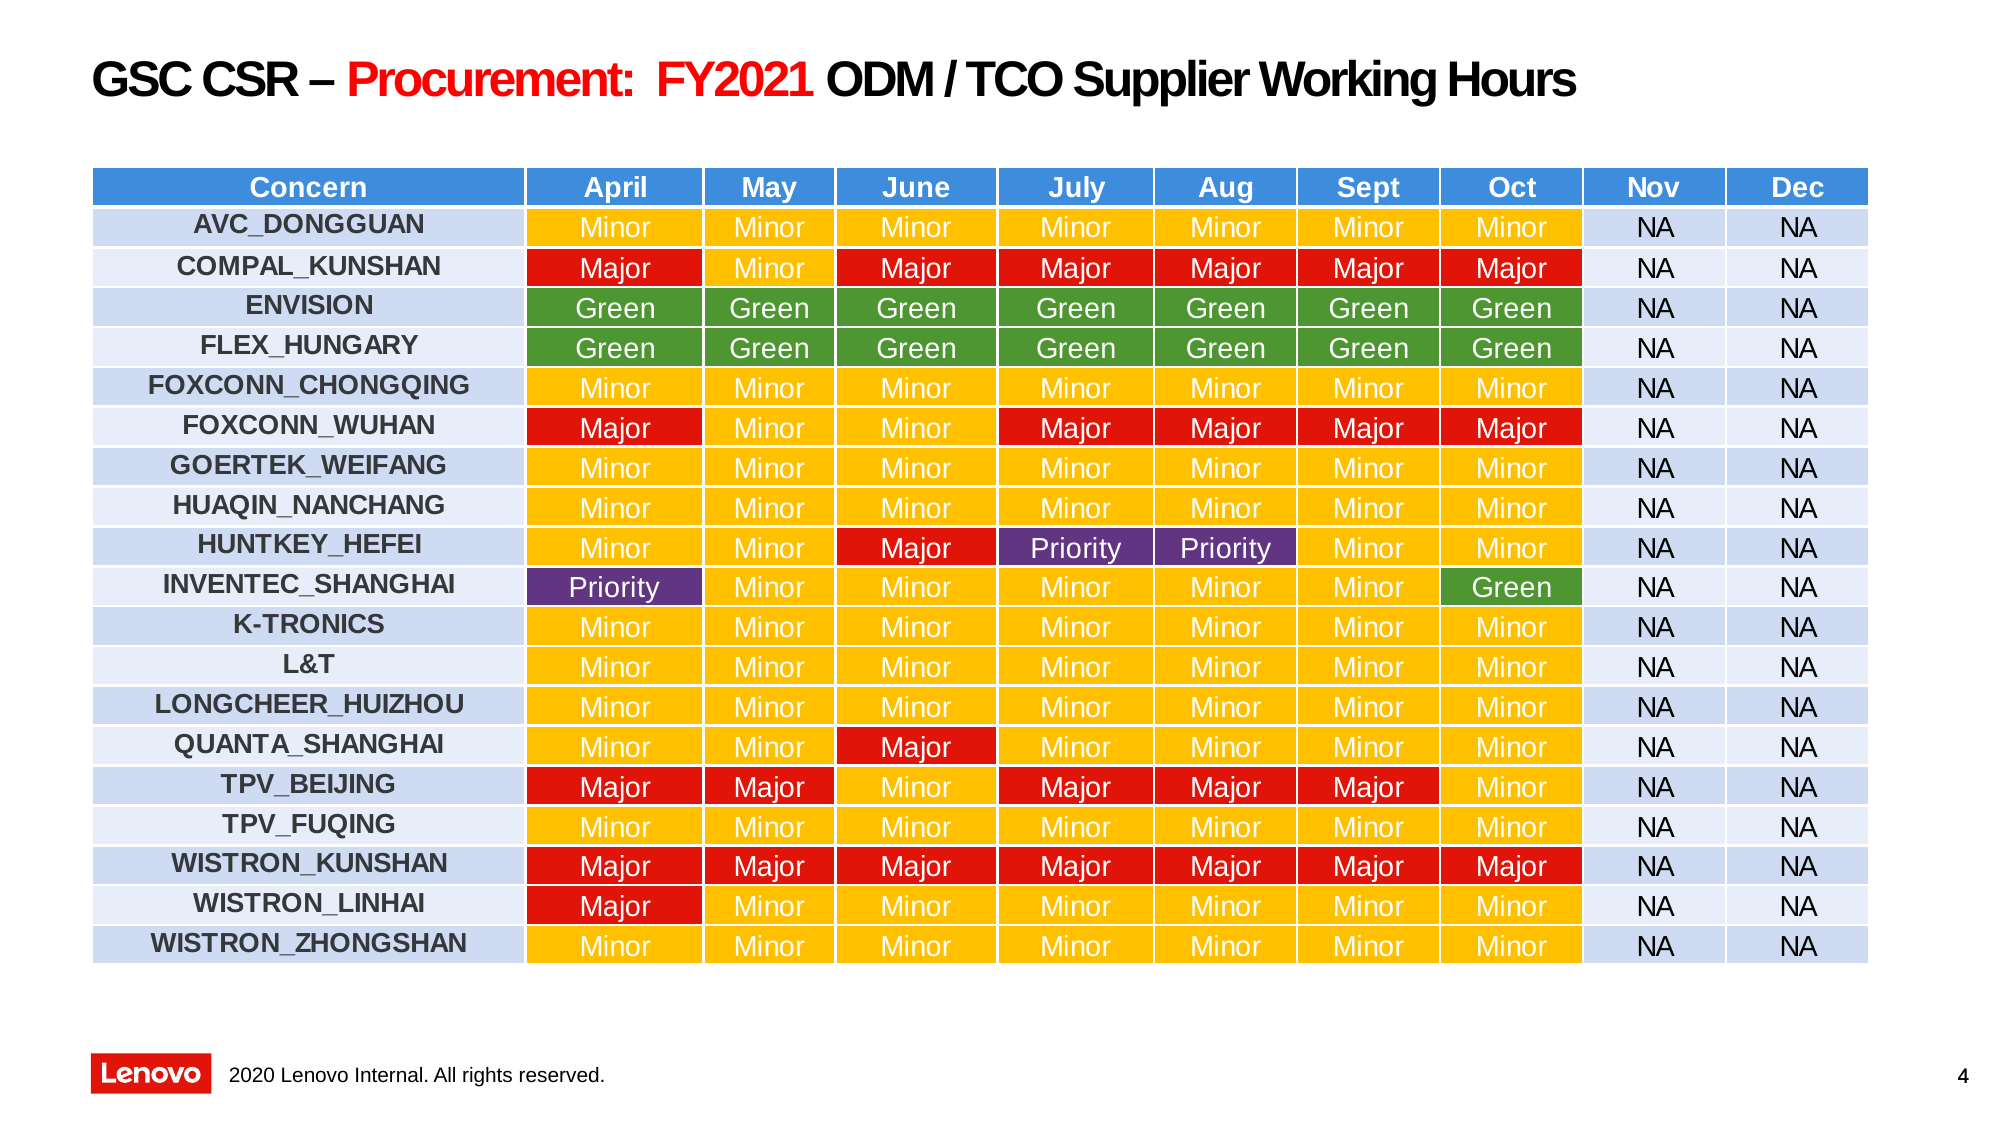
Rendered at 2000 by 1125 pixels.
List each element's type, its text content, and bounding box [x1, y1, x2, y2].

picture [91, 165, 1871, 967]
title GSC CSR – Procurement: FY2021 ODM / TCO Supplier Working Hours [91, 40, 1908, 126]
text_box 4 [1927, 1061, 2000, 1088]
